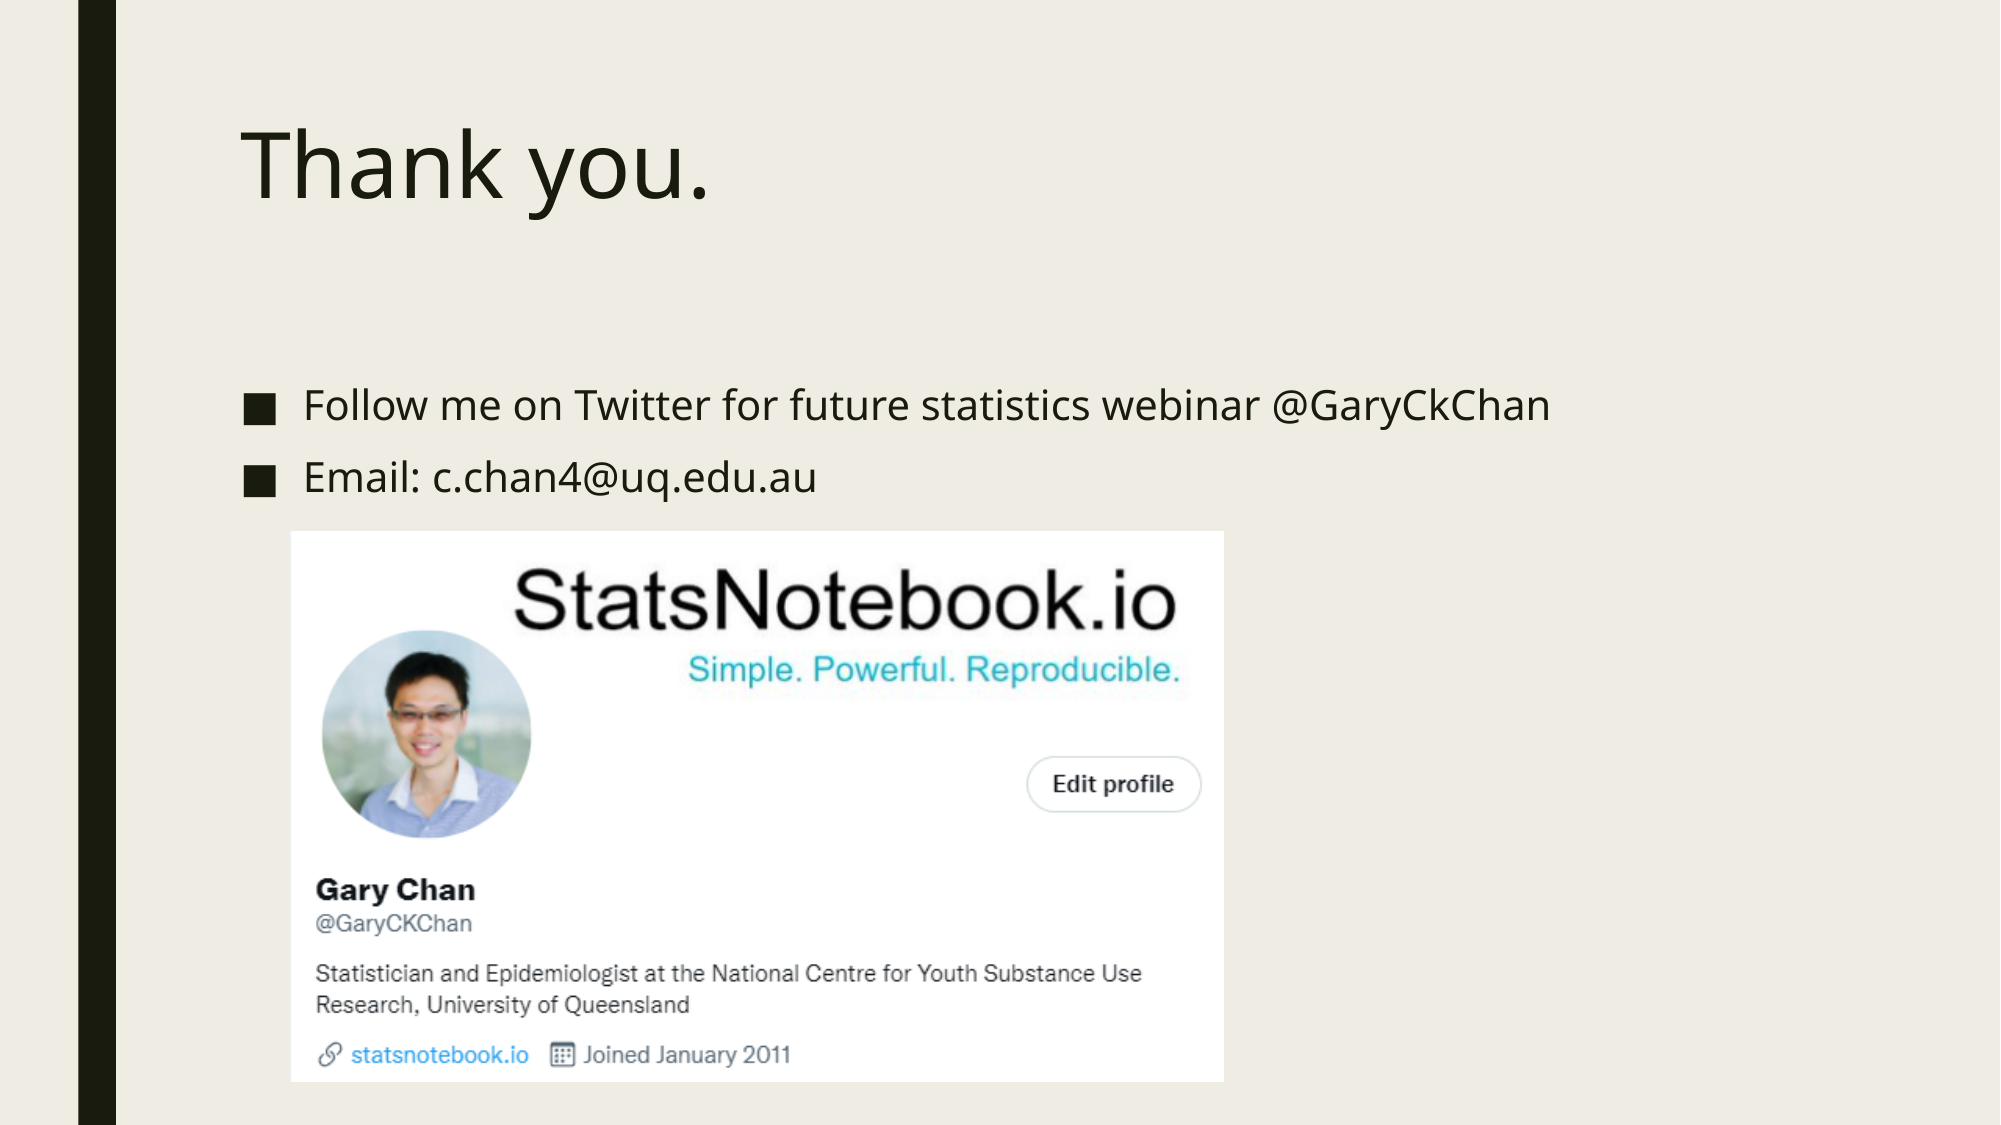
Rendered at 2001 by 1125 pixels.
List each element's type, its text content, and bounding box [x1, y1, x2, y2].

title Thank you. [225, 112, 1800, 357]
picture [290, 531, 1224, 1082]
list Follow me on Twitter for future statistics webinar @GaryCkChan Email: c.chan4@uq.edu.au [225, 375, 1800, 963]
